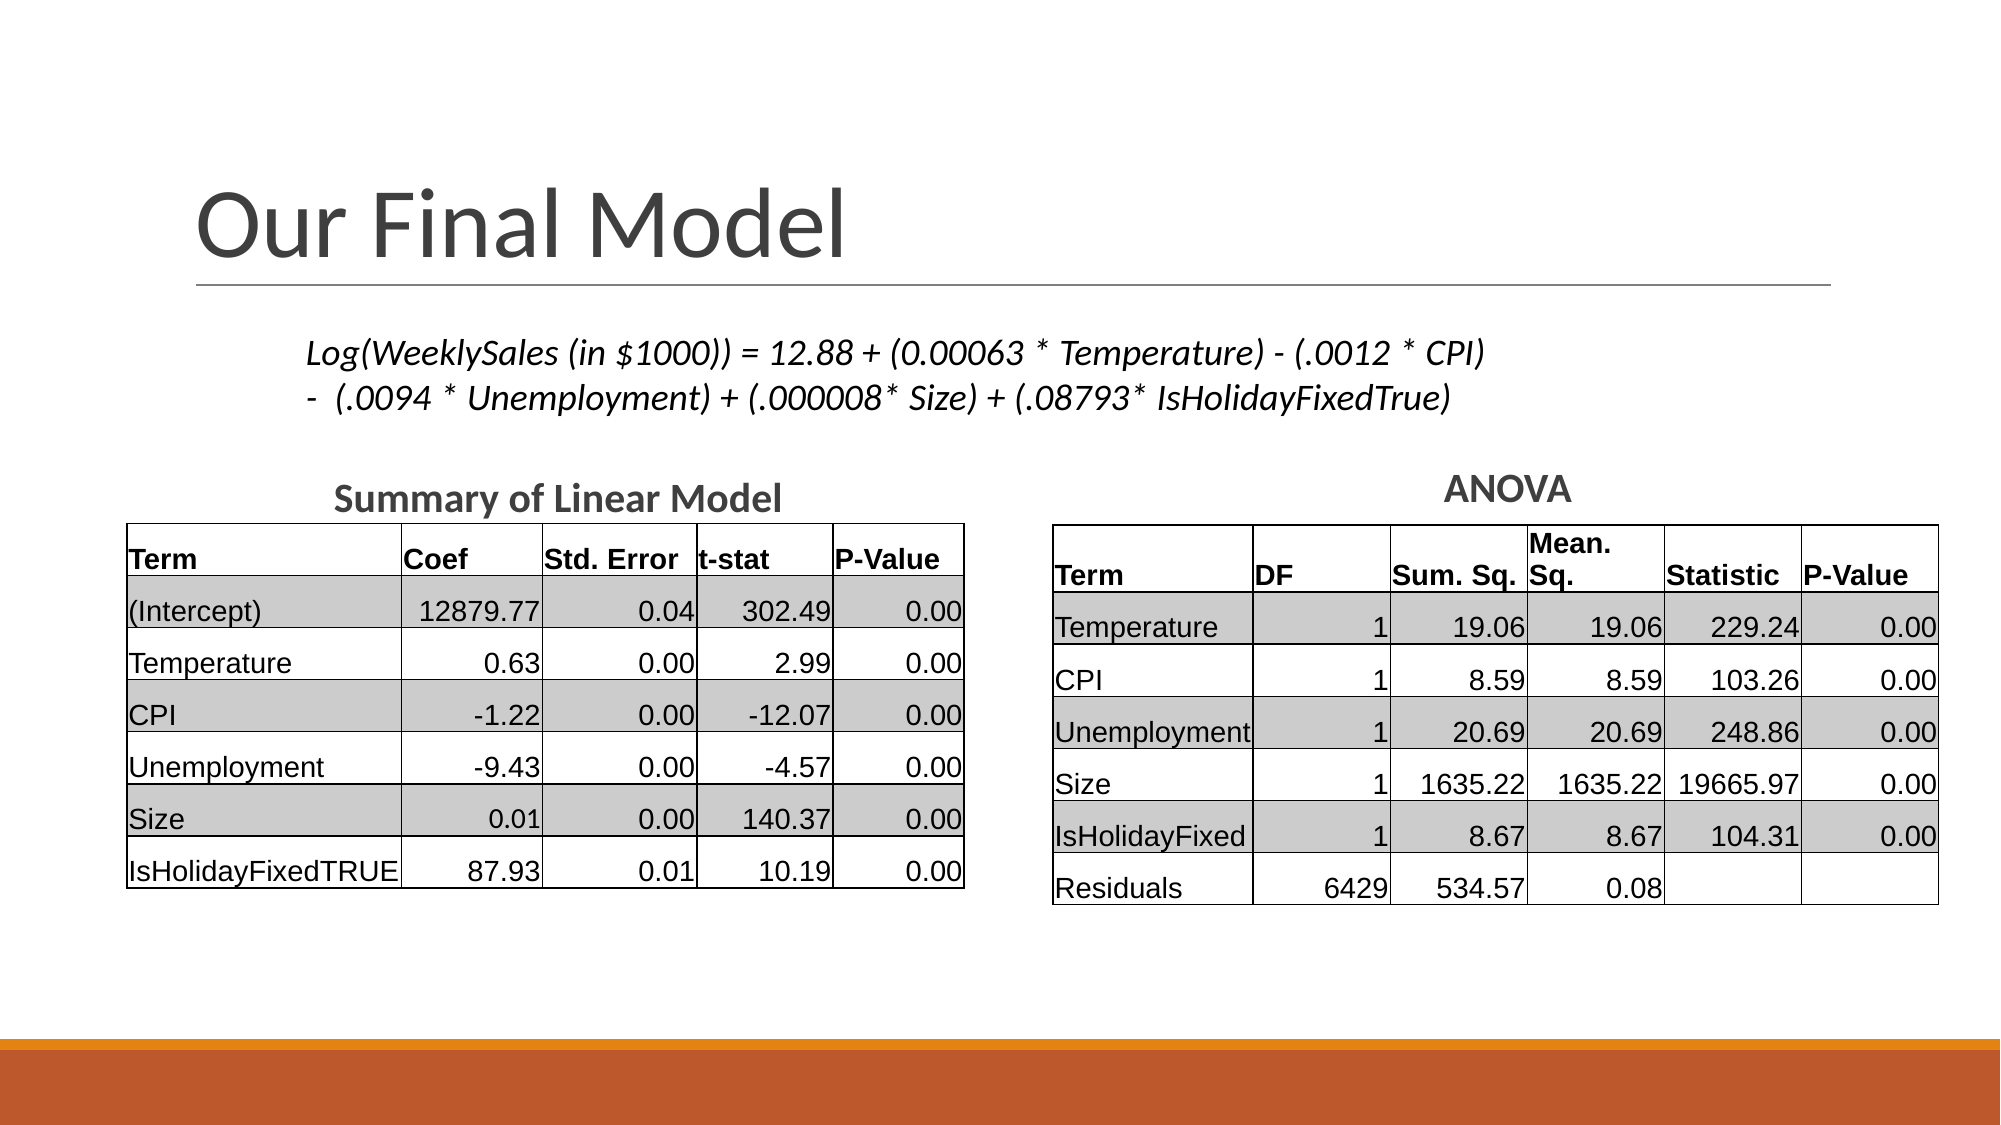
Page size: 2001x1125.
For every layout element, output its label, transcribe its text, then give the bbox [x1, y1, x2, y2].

table_cell 0.00 [543, 785, 696, 835]
table_cell Residuals [1054, 853, 1252, 904]
table_cell Size [1054, 749, 1252, 800]
table_cell 0.04 [543, 576, 696, 627]
table_cell -9.43 [402, 732, 542, 783]
table_cell CPI [128, 680, 401, 731]
text_box Summary of Linear Model [318, 469, 805, 533]
table_cell 19665.97 [1665, 749, 1801, 800]
text_box ANOVA [1428, 462, 1725, 527]
table_cell 1 [1254, 645, 1390, 696]
table_header P-Value [1802, 526, 1938, 591]
table_cell 0.00 [543, 628, 696, 679]
table_cell 12879.77 [402, 576, 542, 627]
table_cell 0.00 [1802, 697, 1938, 748]
table_cell 0.01 [543, 837, 696, 887]
table_cell Temperature [128, 628, 401, 679]
table_header Term [128, 524, 401, 575]
table_cell 0.00 [1802, 801, 1938, 852]
table_cell 0.00 [543, 680, 696, 731]
table_cell 1635.22 [1391, 749, 1527, 800]
table_cell 0.00 [834, 680, 963, 731]
table_cell 1 [1254, 801, 1390, 852]
table_cell 0.00 [834, 837, 963, 887]
table_cell 0.00 [834, 628, 963, 679]
table_cell 0.00 [1802, 593, 1938, 643]
table_header Term [1054, 526, 1252, 591]
table_cell 20.69 [1391, 697, 1527, 748]
table_header Std. Error [543, 533, 696, 575]
table_cell 0.01 [402, 785, 542, 835]
table_cell 87.93 [402, 837, 542, 887]
table_cell Temperature [1054, 593, 1252, 643]
table_header DF [1254, 526, 1390, 591]
table_cell IsHolidayFixedTRUE [128, 837, 401, 887]
table_cell 229.24 [1665, 593, 1801, 643]
table_header Mean. Sq. [1528, 527, 1664, 591]
table_cell 0.00 [1802, 645, 1938, 696]
table_cell 0.63 [402, 628, 542, 679]
table_cell -12.07 [698, 680, 832, 731]
table_cell 1 [1254, 697, 1390, 748]
table_cell [1802, 853, 1938, 904]
table_cell 1635.22 [1528, 749, 1664, 800]
table_cell 8.59 [1528, 645, 1664, 696]
table_cell 1 [1254, 749, 1390, 800]
table_cell 0.00 [834, 732, 963, 783]
table_cell 0.00 [543, 732, 696, 783]
table_cell 20.69 [1528, 697, 1664, 748]
table_cell [1665, 853, 1801, 904]
title Our Final Model [180, 47, 1830, 285]
table_cell Size [128, 785, 401, 835]
table_cell -4.57 [698, 732, 832, 783]
table_cell 8.67 [1391, 801, 1527, 852]
table_cell Unemployment [1054, 697, 1252, 748]
table_cell 2.99 [698, 628, 832, 679]
table_header Sum. Sq. [1391, 526, 1527, 591]
table_cell Unemployment [128, 732, 401, 783]
table_cell 10.19 [698, 837, 832, 887]
table_cell -1.22 [402, 680, 542, 731]
table_cell CPI [1054, 645, 1252, 696]
table_cell 302.49 [698, 576, 832, 627]
list [180, 357, 1830, 963]
table_cell 140.37 [698, 785, 832, 835]
table_cell 0.00 [1802, 749, 1938, 800]
table_cell 19.06 [1528, 593, 1664, 643]
table_cell 8.59 [1391, 645, 1527, 696]
table_cell 104.31 [1665, 801, 1801, 852]
table_cell (Intercept) [128, 576, 401, 627]
table_header Coef [402, 533, 542, 575]
table_cell 8.67 [1528, 801, 1664, 852]
table_cell 19.06 [1391, 593, 1527, 643]
table_cell 103.26 [1665, 645, 1801, 696]
text_box Log(WeeklySales (in $1000)) = 12.88 + (0.00063 * Temperature) - (.0012 * CPI) - (.0094 * Unemployment) + (.000008* Size) + (.08793* IsHolidayFixedTrue) [290, 320, 1704, 427]
table_cell 534.57 [1391, 853, 1527, 904]
table_header Statistic [1665, 526, 1801, 591]
table_cell IsHolidayFixed [1054, 801, 1252, 852]
table_cell 0.08 [1528, 853, 1664, 904]
table_cell 6429 [1254, 853, 1390, 904]
table_header t-stat [698, 524, 832, 575]
table_cell 0.00 [834, 785, 963, 835]
table_cell 248.86 [1665, 697, 1801, 748]
table_cell 0.00 [834, 576, 963, 627]
table_cell 1 [1254, 593, 1390, 643]
table_header P-Value [834, 524, 963, 575]
